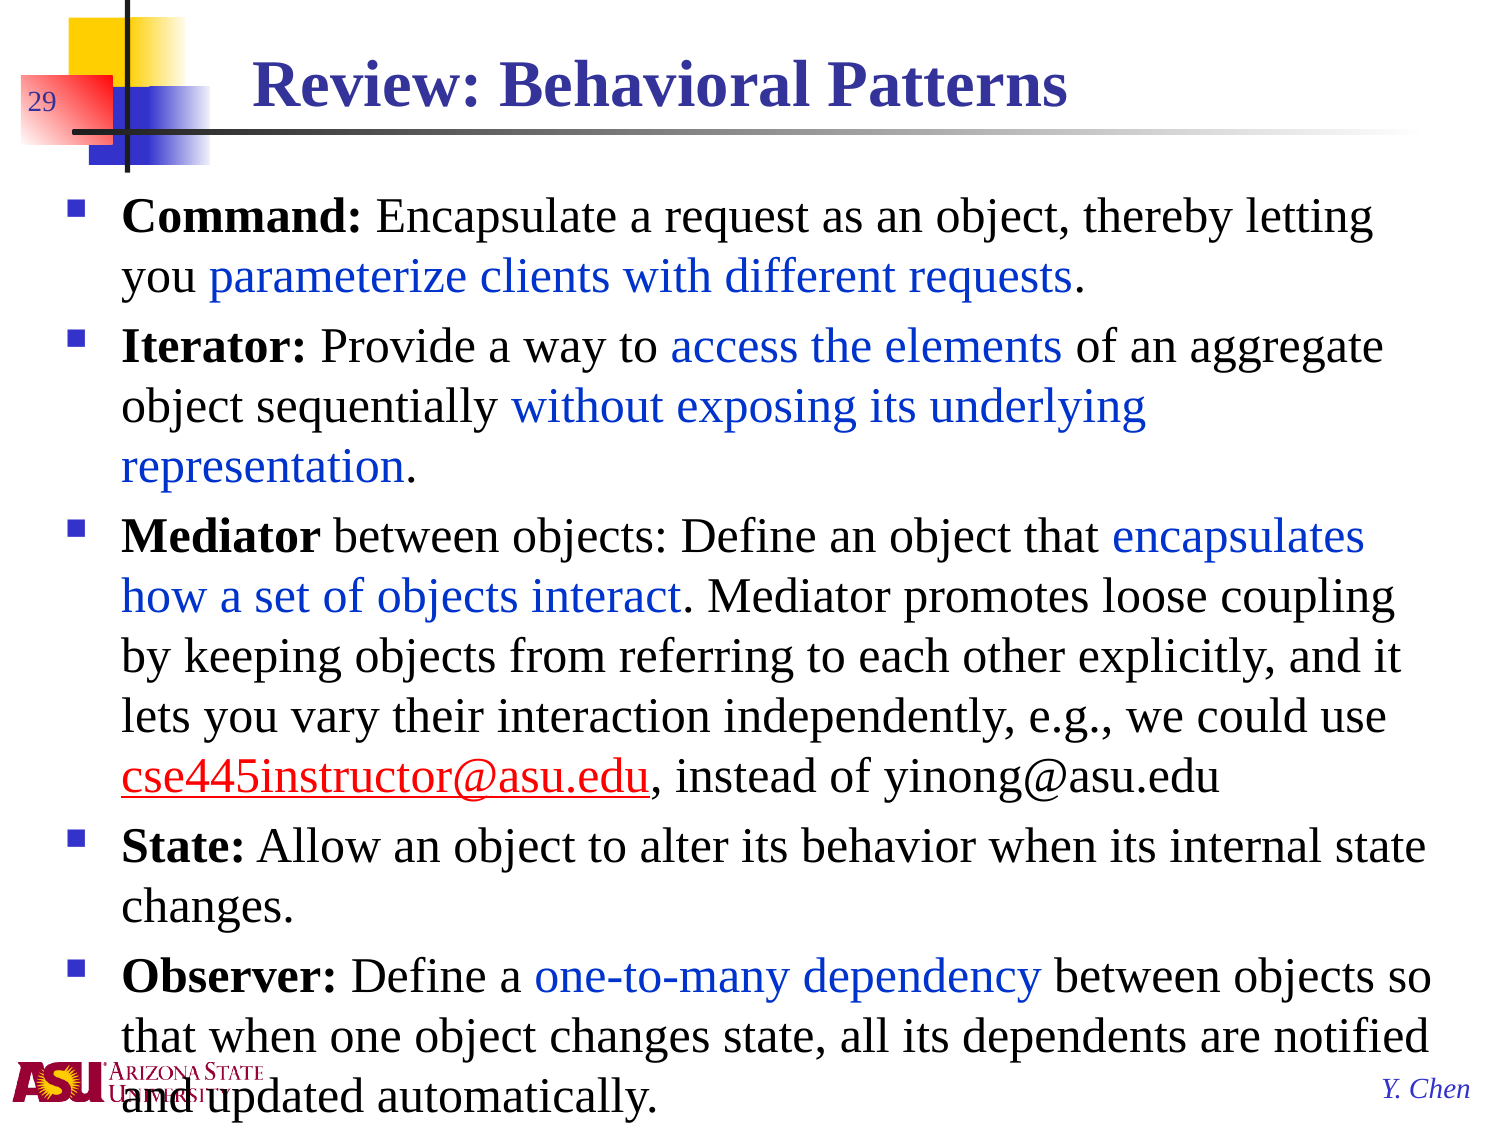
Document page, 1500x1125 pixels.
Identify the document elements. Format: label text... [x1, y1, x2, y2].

list Command: Encapsulate a request as an object, thereby letting you parameterize clients with different requests. Iterator: Provide a way to access the elements of an aggregate object sequentially without exposing its underlying representation. Mediator between objects: Define an object that encapsulates how a set of objects interact. Mediator promotes loose coupling by keeping objects from referring to each other explicitly, and it lets you vary their interaction independently, e.g., we could use cse445instructor@asu.edu, instead of yinong@asu.edu State: Allow an object to alter its behavior when its internal state changes. Observer: Define a one-to-many dependency between objects so that when one object changes state, all its dependents are notified and updated automatically. [50, 174, 1469, 1088]
slide_number 29 [12, 49, 326, 126]
title Review: Behavioral Patterns [237, 24, 1488, 128]
picture [12, 1062, 263, 1102]
